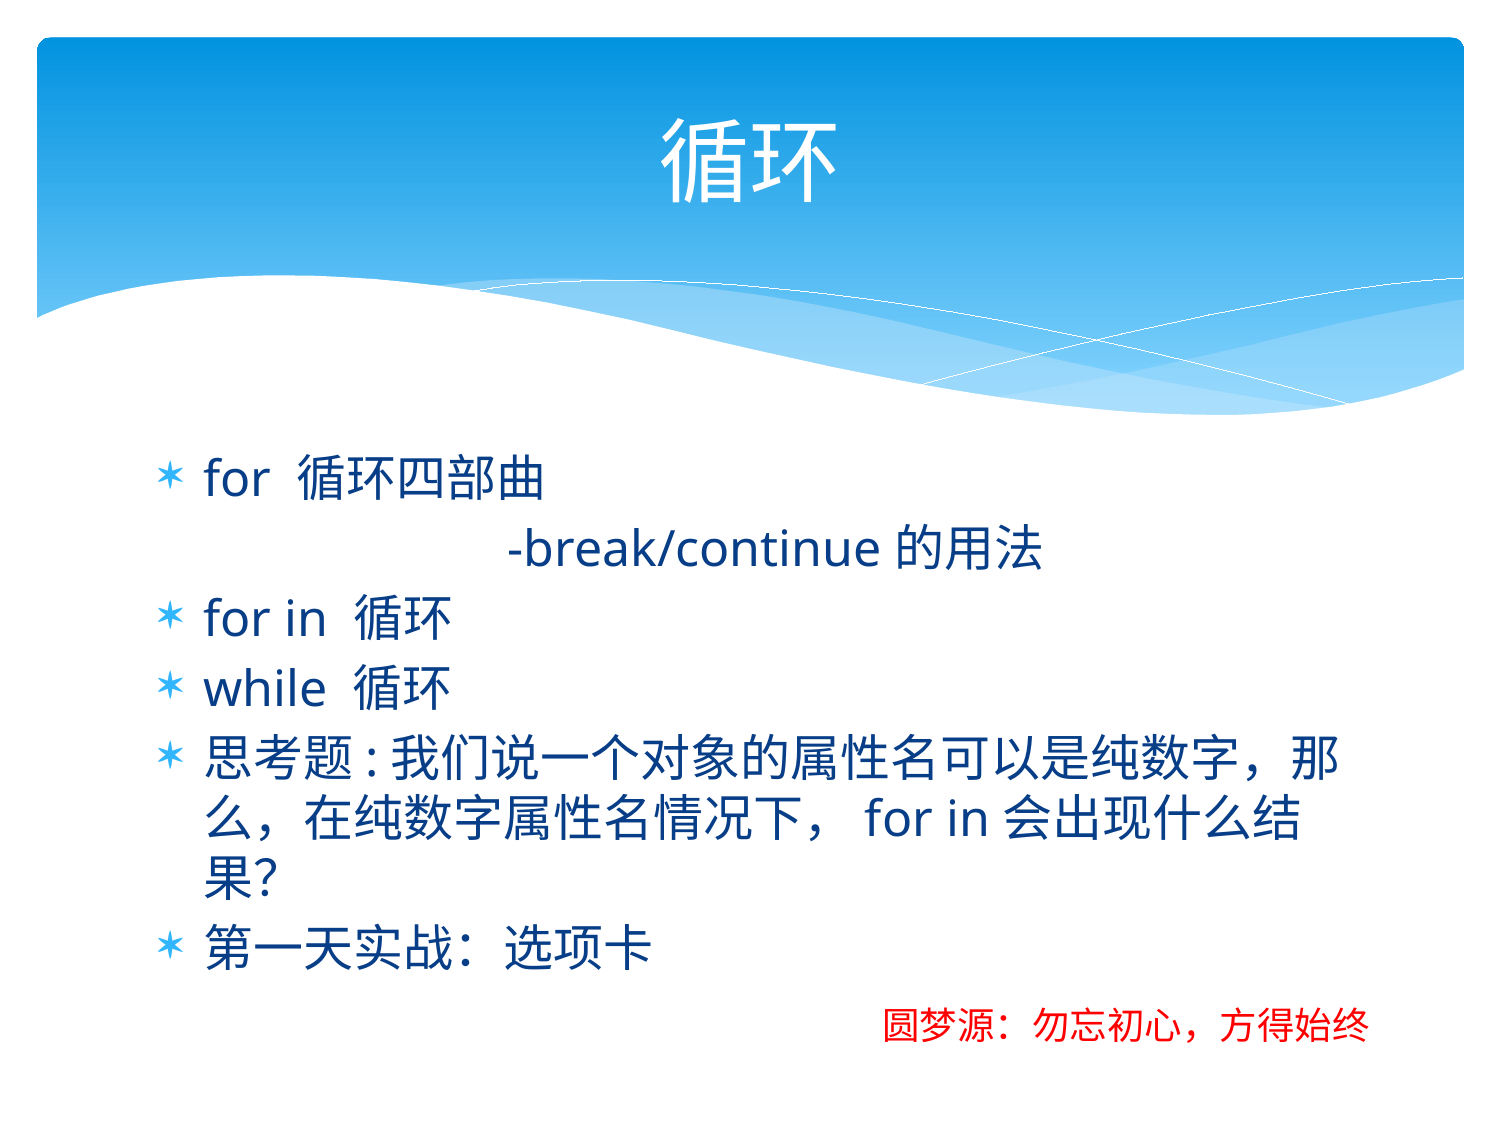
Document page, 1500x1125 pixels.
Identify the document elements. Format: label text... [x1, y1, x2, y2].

list for 循环四部曲 -break/continue的用法 for in 循环 while 循环 思考题:我们说一个对象的属性名可以是纯数字，那么，在纯数字属性名情况下，for in会出现什么结果？ 第一天实战：选项卡 [143, 438, 1359, 1005]
title 循环 [75, 55, 1425, 261]
